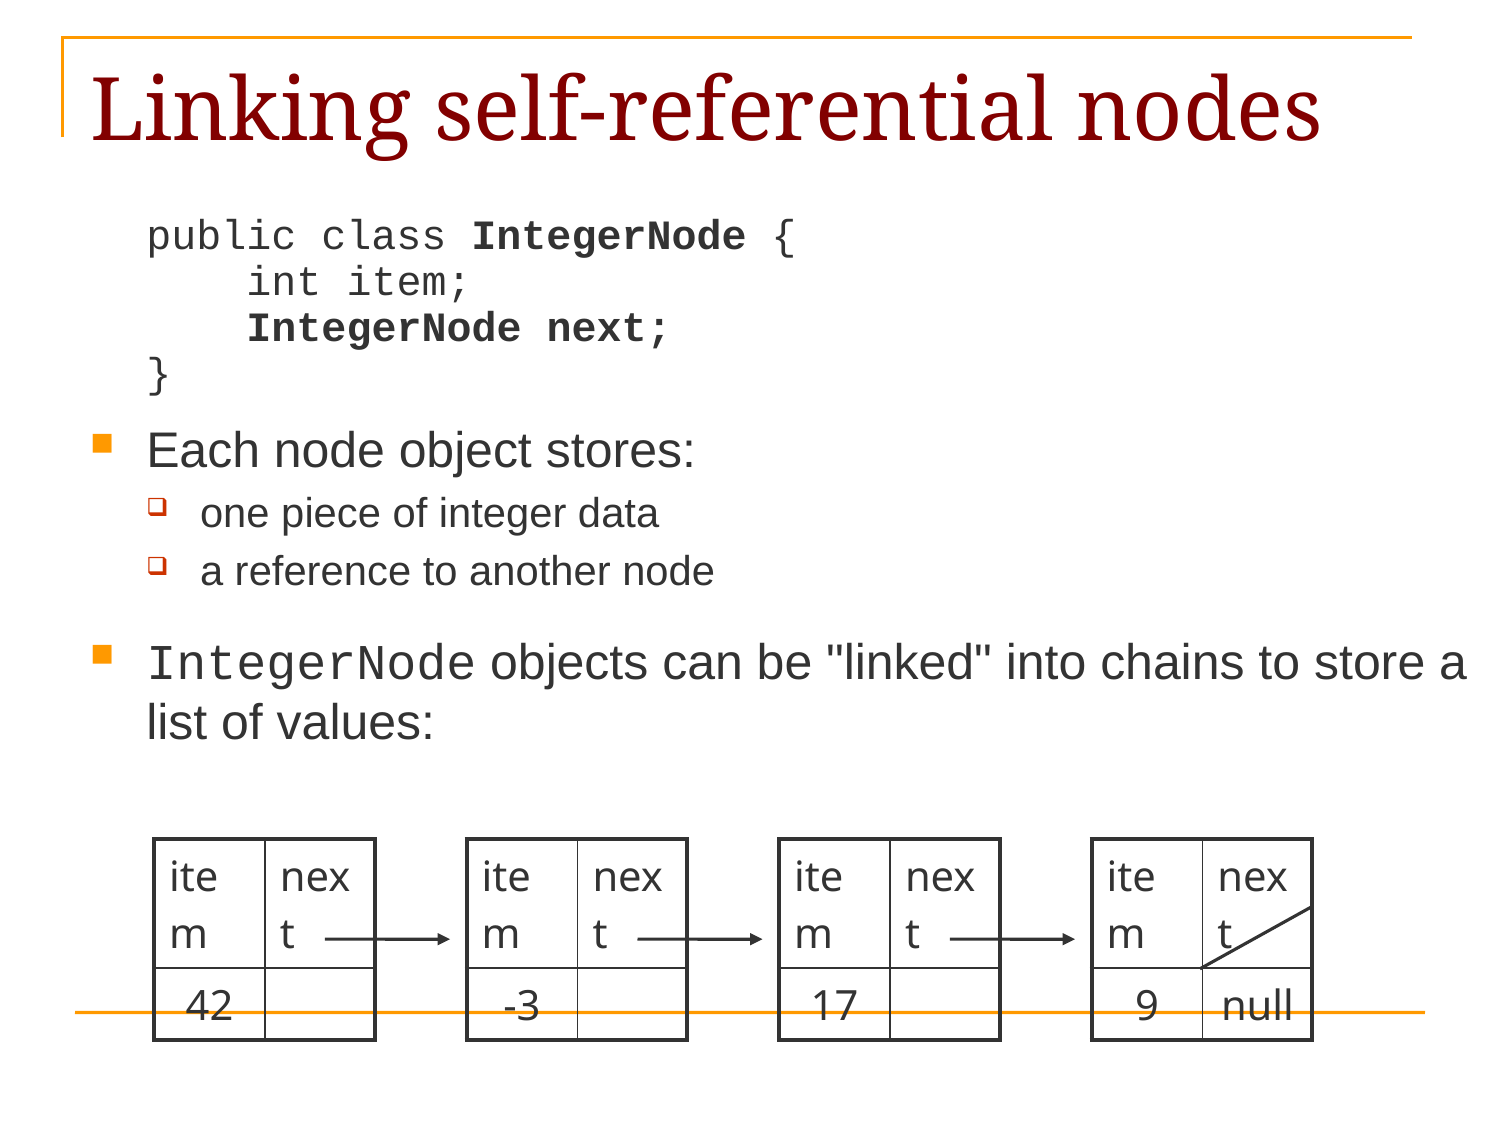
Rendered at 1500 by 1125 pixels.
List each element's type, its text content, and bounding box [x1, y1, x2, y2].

table_cell [578, 969, 685, 1038]
table_cell 42 [156, 969, 264, 1038]
table_header next [578, 841, 685, 967]
table_header next [266, 841, 373, 967]
table_header next [891, 841, 998, 967]
table_cell 9 [1094, 969, 1202, 1038]
text_box [949, 933, 1075, 946]
title Linking self-referential nodes [74, 45, 1426, 201]
table_header item [156, 841, 264, 967]
list public class IntegerNode { int item; IntegerNode next; } Each node object stores: one piece of integer data a reference to another node IntegerNode objects can be "linked" into chains to store a list of values: [74, 212, 1500, 994]
table_cell [266, 969, 373, 1038]
table_cell [891, 969, 998, 1038]
text_box [324, 933, 451, 946]
table_header item [469, 841, 577, 967]
table_cell -3 [469, 969, 577, 1038]
table_cell null [1203, 969, 1310, 1038]
table_cell 17 [781, 969, 889, 1038]
table_header item [781, 841, 889, 967]
text_box [637, 933, 763, 946]
table_header item [1094, 841, 1202, 967]
table_header next [1203, 841, 1310, 967]
